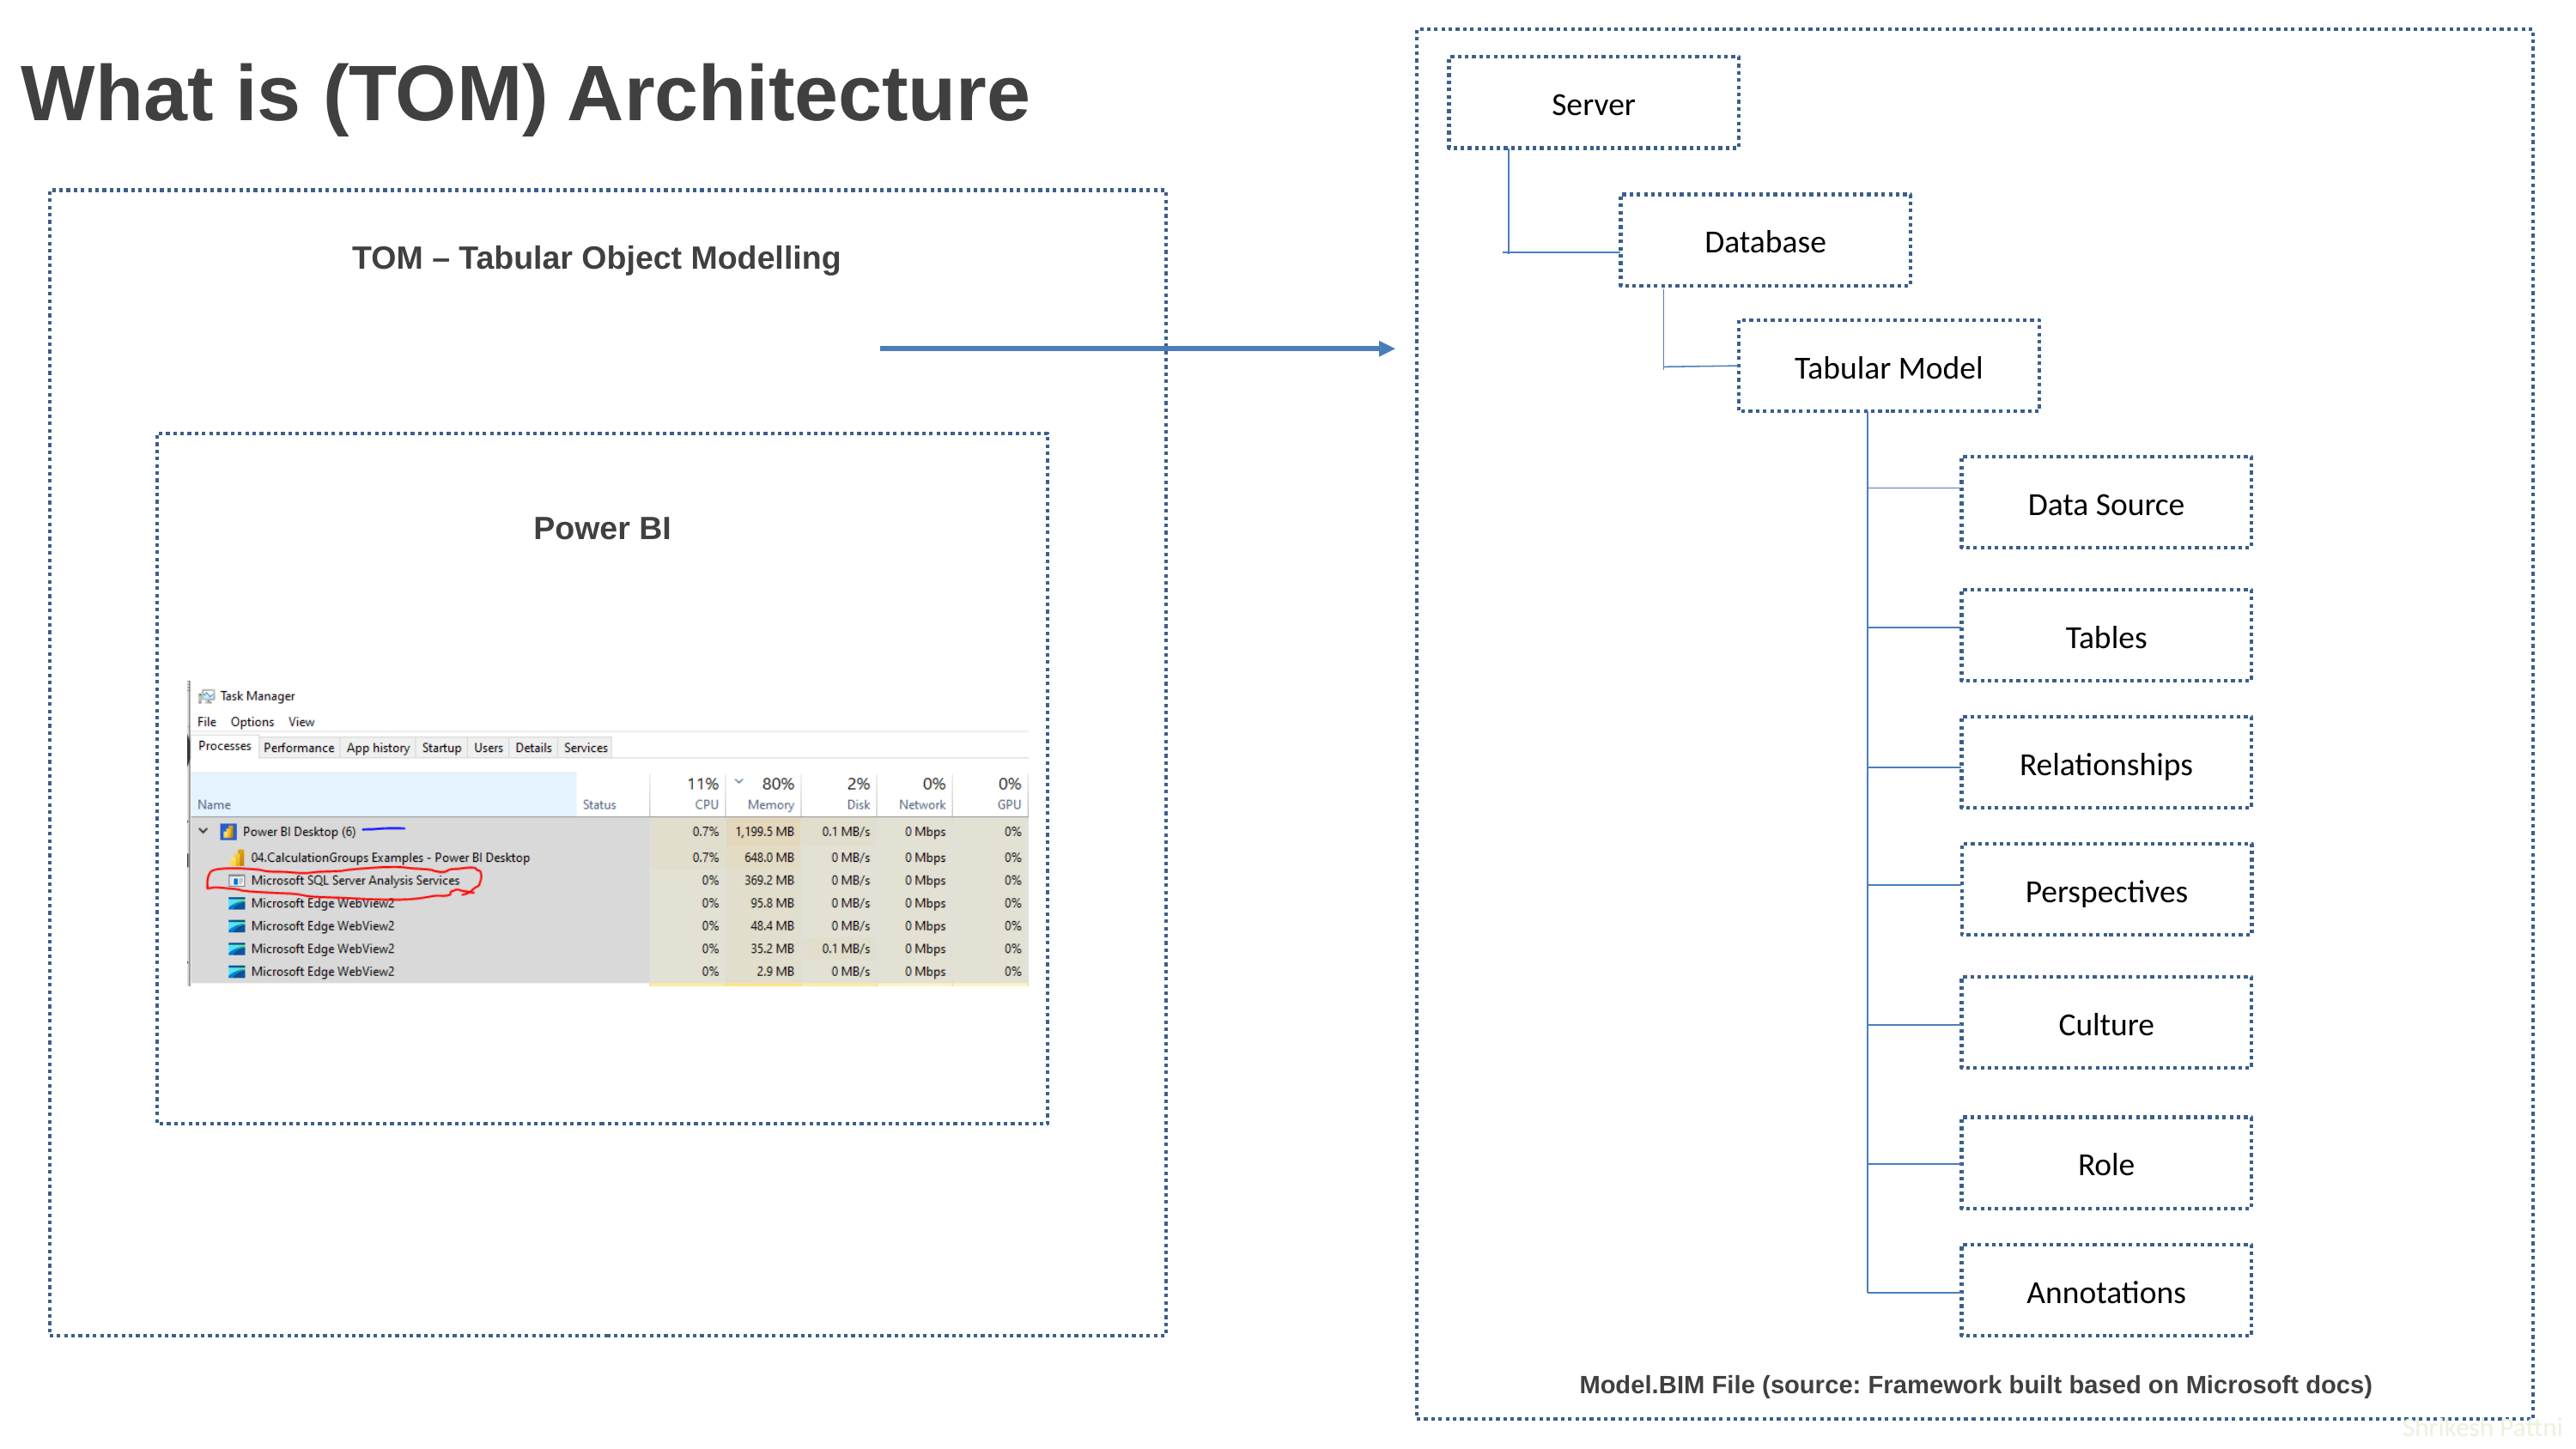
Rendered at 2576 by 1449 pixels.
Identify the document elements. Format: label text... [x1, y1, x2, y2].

text_box Data Source [1959, 455, 2253, 549]
text_box Tables [1959, 588, 2253, 682]
text_box [48, 278, 1168, 1337]
text_box Culture [1959, 975, 2253, 1070]
text_box [1415, 27, 2535, 1421]
text_box [155, 550, 1049, 1125]
text_box TOM – Tabular Object Modelling [27, 191, 1166, 282]
text_box [155, 432, 1049, 440]
text_box Model.BIM File (source: Framework built based on Microsoft docs) [1418, 1362, 2535, 1405]
text_box [49, 188, 1166, 191]
text_box What is (TOM) Architecture [21, 0, 1106, 136]
text_box Annotations [1959, 1243, 2253, 1337]
text_box Shrikesh Pattni [2312, 1403, 2576, 1448]
text_box Server [1447, 55, 1741, 150]
text_box Power BI [156, 440, 1048, 552]
text_box Role [1959, 1115, 2253, 1210]
text_box Perspectives [1960, 842, 2254, 937]
text_box Database [1619, 192, 1912, 288]
picture [187, 680, 1029, 986]
text_box Tabular Model [1737, 318, 2041, 413]
text_box Relationships [1959, 715, 2253, 809]
